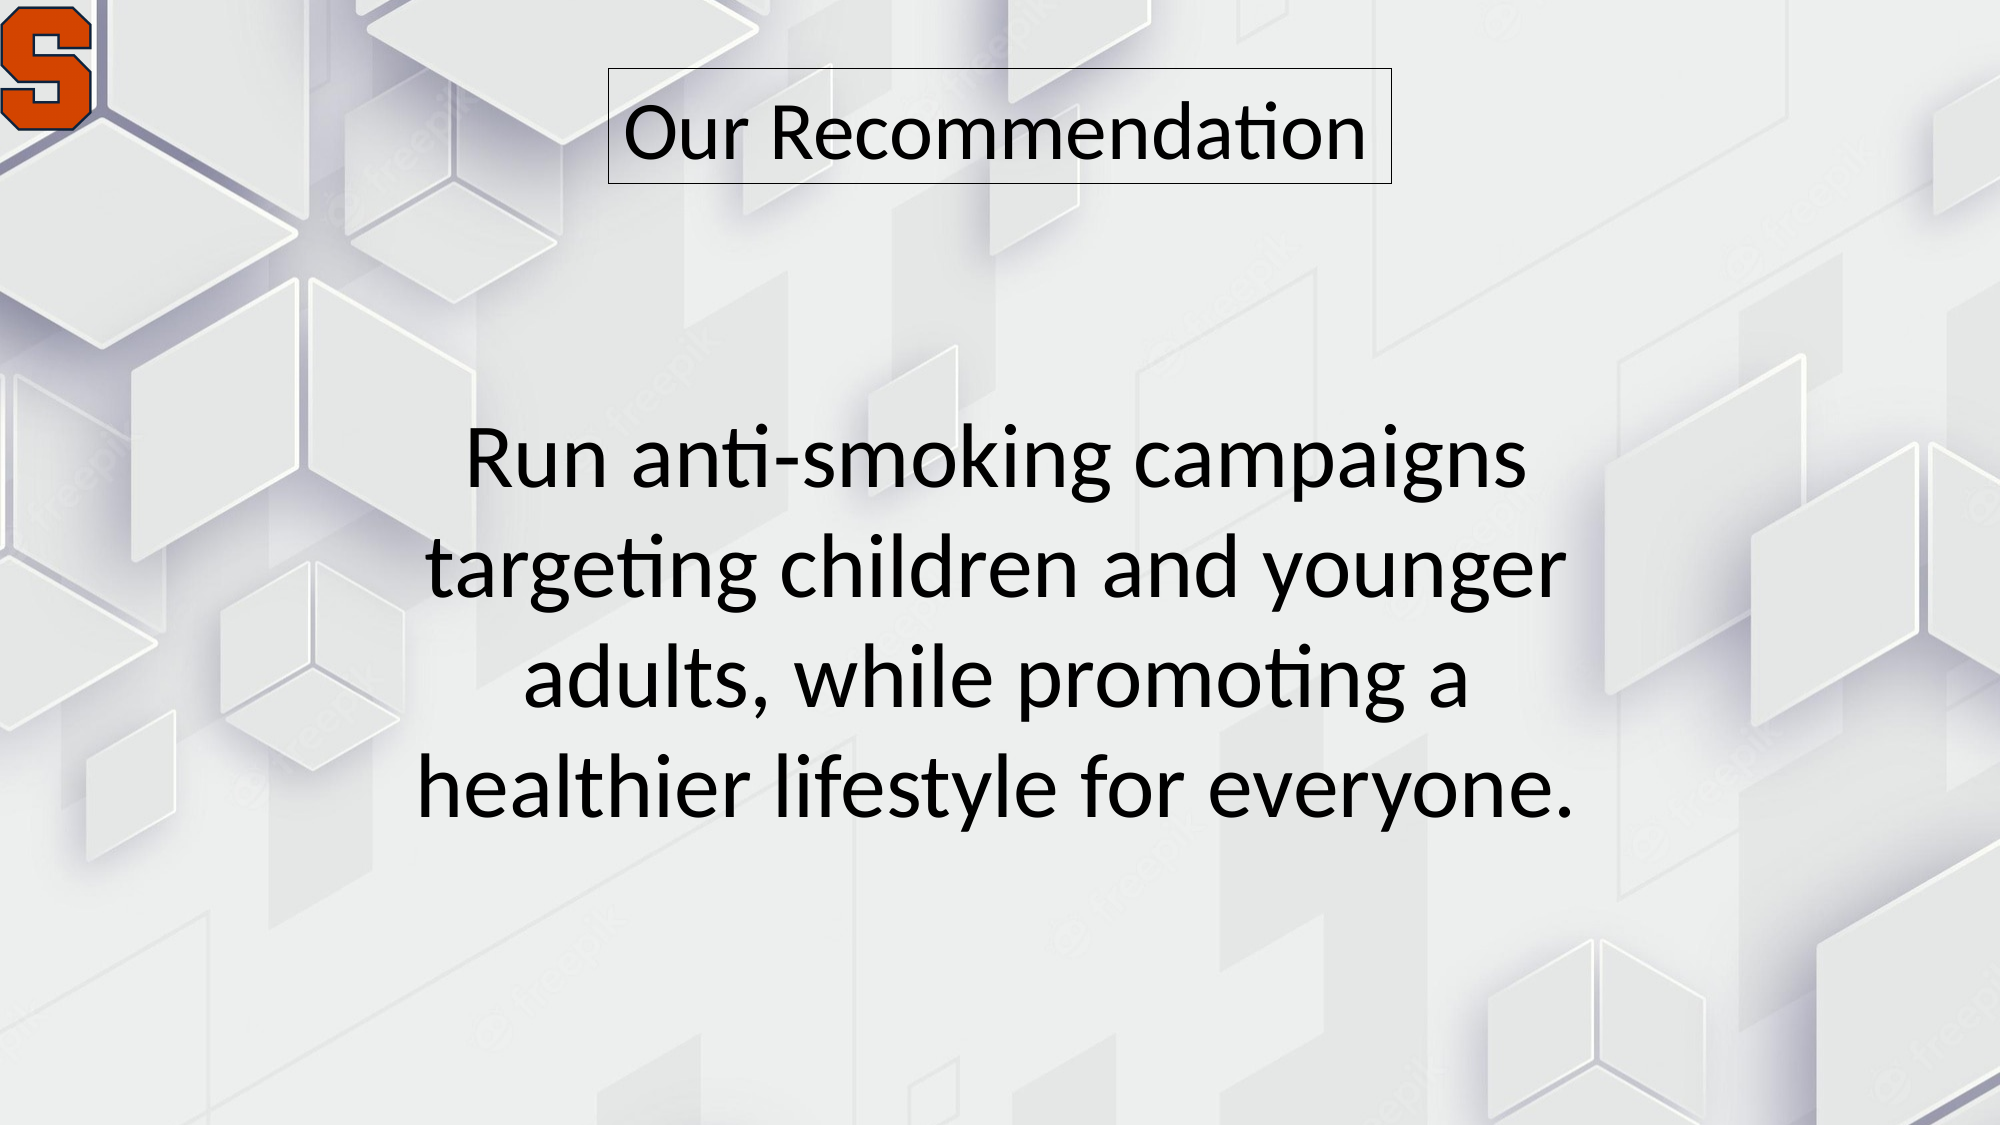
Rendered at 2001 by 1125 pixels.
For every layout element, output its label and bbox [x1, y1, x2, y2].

list [0, 0, 2000, 1125]
picture [0, 6, 92, 131]
